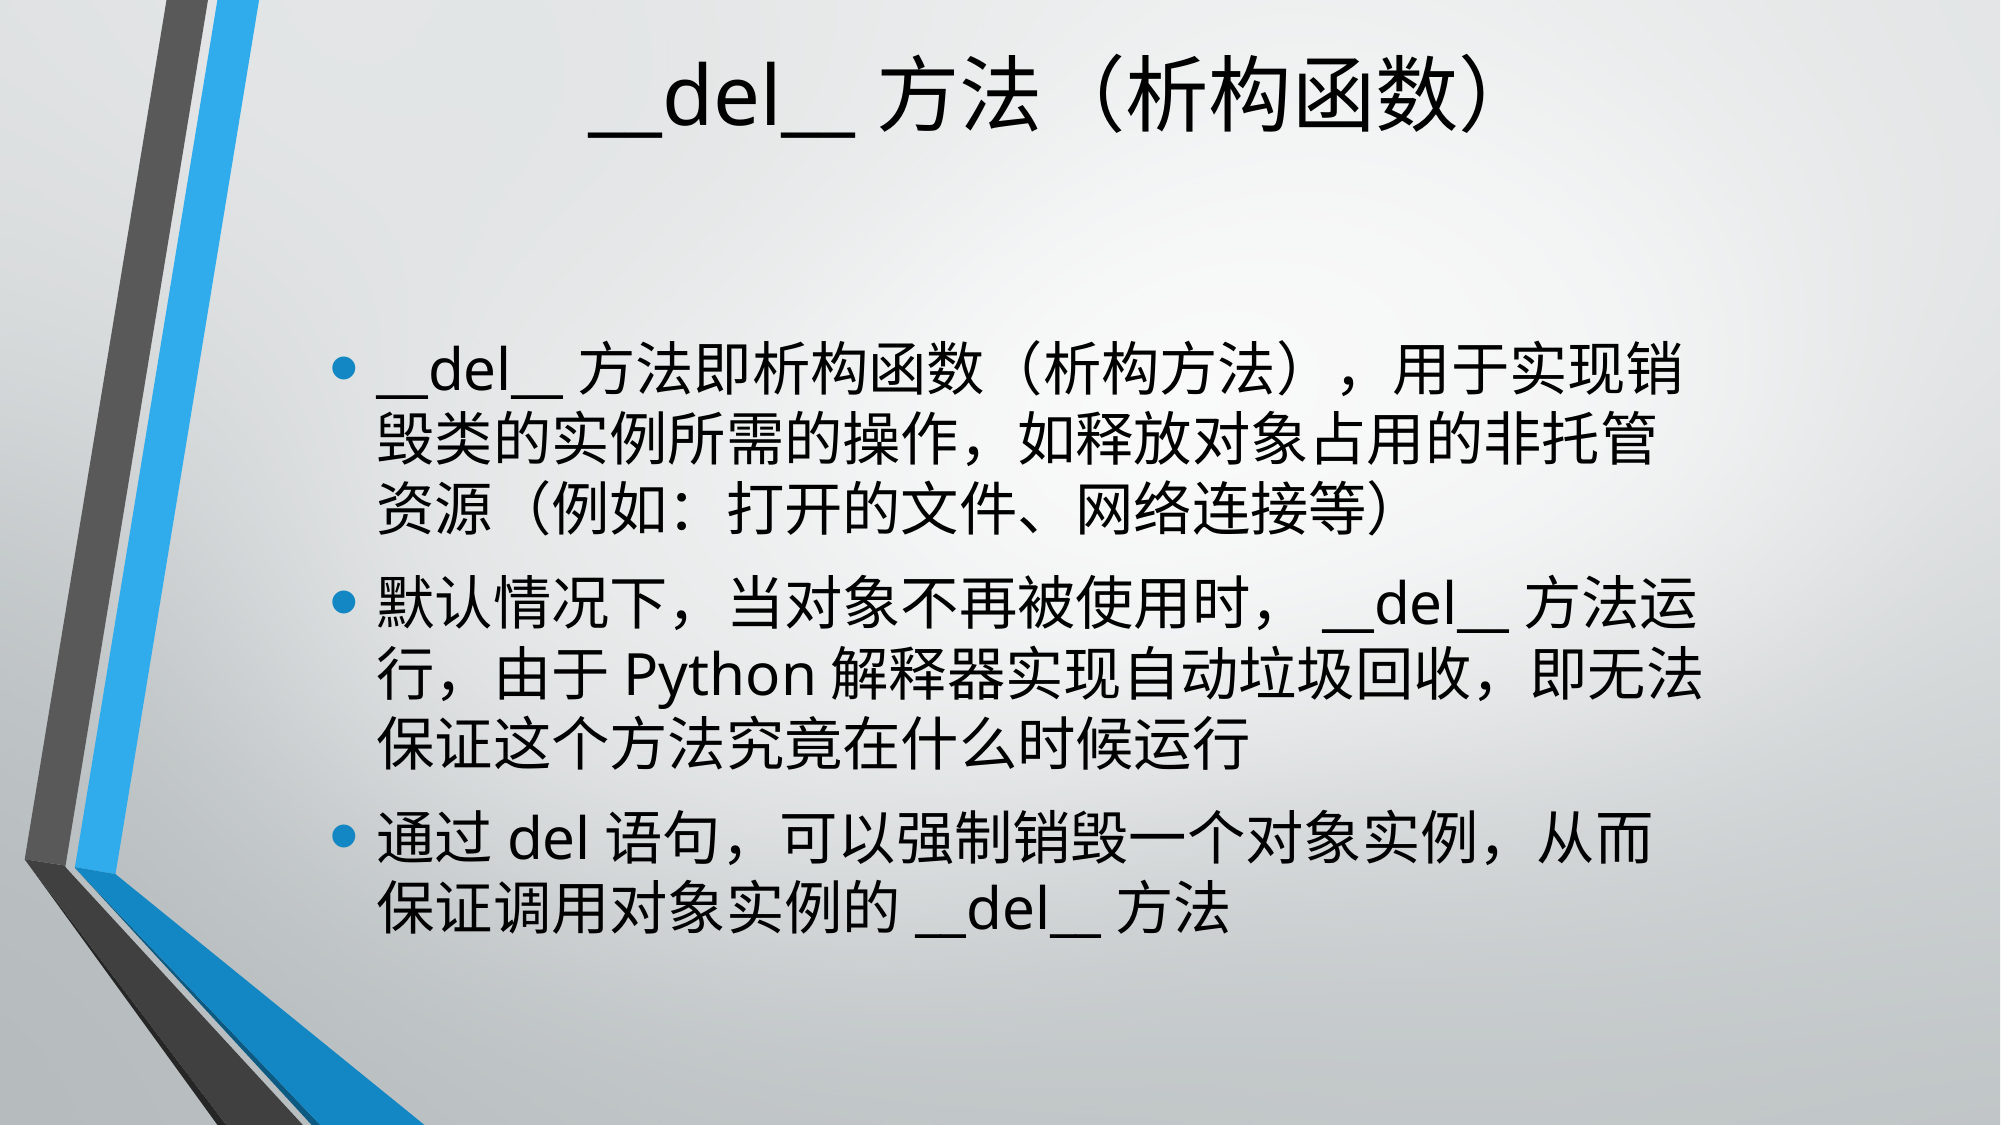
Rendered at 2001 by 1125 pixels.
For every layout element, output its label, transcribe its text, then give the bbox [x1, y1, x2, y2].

title __del__方法（析构函数） [243, 19, 1887, 164]
list __del__方法即析构函数（析构方法），用于实现销毁类的实例所需的操作，如释放对象占用的非托管资源（例如：打开的文件、网络连接等） 默认情况下，当对象不再被使用时，__del__方法运行，由于Python解释器实现自动垃圾回收，即无法保证这个方法究竟在什么时候运行 通过del语句，可以强制销毁一个对象实例，从而保证调用对象实例的__del__方法 [314, 324, 1721, 1000]
